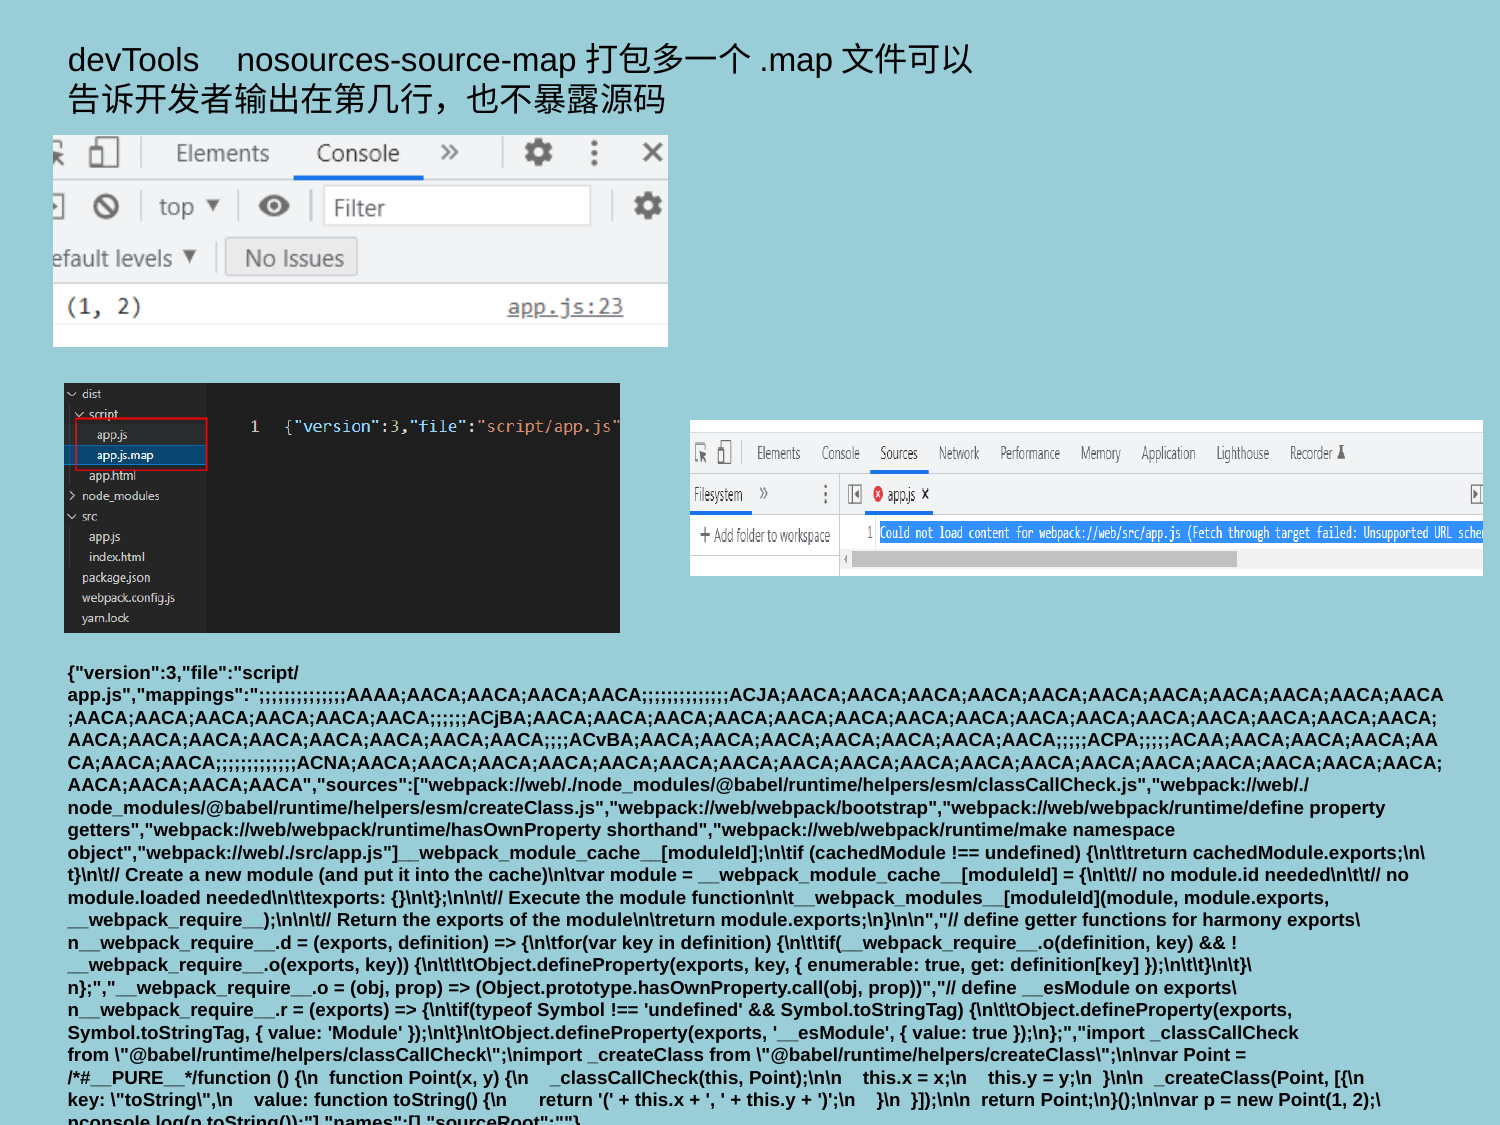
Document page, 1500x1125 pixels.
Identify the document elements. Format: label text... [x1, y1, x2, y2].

text_box devTools nosources-source-map打包多一个.map文件可以告诉开发者输出在第几行，也不暴露源码 [53, 30, 1006, 126]
picture [64, 383, 620, 633]
picture [690, 420, 1483, 576]
picture [53, 135, 668, 347]
text_box {"version":3,"file":"script/app.js","mappings":";;;;;;;;;;;;;;AAAA;AACA;AACA;AACA;AACA;;;;;;;;;;;;;;ACJA;AACA;AACA;AACA;AACA;AACA;AACA;AACA;AACA;AACA;AACA;AACA;AACA;AACA;AACA;AACA;AACA;AACA;;;;;;ACjBA;AACA;AACA;AACA;AACA;AACA;AACA;AACA;AACA;AACA;AACA;AACA;AACA;AACA;AACA;AACA;AACA;AACA;AACA;AACA;AACA;AACA;AACA;AACA;;;;ACvBA;AACA;AACA;AACA;AACA;AACA;AACA;AACA;;;;;ACPA;;;;;ACAA;AACA;AACA;AACA;AACA;AACA;AACA;;;;;;;;;;;;;ACNA;AACA;AACA;AACA;AACA;AACA;AACA;AACA;AACA;AACA;AACA;AACA;AACA;AACA;AACA;AACA;AACA;AACA;AACA;AACA;AACA;AACA;AACA","sources":["webpack://web/./node_modules/@babel/runtime/helpers/esm/classCallCheck.js","webpack://web/./node_modules/@babel/runtime/helpers/esm/createClass.js","webpack://web/webpack/bootstrap","webpack://web/webpack/runtime/define property getters","webpack://web/webpack/runtime/hasOwnProperty shorthand","webpack://web/webpack/runtime/make namespace object","webpack://web/./src/app.js"]__webpack_module_cache__[moduleId];\n\tif (cachedModule !== undefined) {\n\t\treturn cachedModule.exports;\n\t}\n\t// Create a new module (and put it into the cache)\n\tvar module = __webpack_module_cache__[moduleId] = {\n\t\t// no module.id needed\n\t\t// no module.loaded needed\n\t\texports: {}\n\t};\n\n\t// Execute the module function\n\t__webpack_modules__[moduleId](module, module.exports, __webpack_require__);\n\n\t// Return the exports of the module\n\treturn module.exports;\n}\n\n","// define getter functions for harmony exports\n__webpack_require__.d = (exports, definition) => {\n\tfor(var key in definition) {\n\t\tif(__webpack_require__.o(definition, key) && !__webpack_require__.o(exports, key)) {\n\t\t\tObject.defineProperty(exports, key, { enumerable: true, get: definition[key] });\n\t\t}\n\t}\n};","__webpack_require__.o = (obj, prop) => (Object.prototype.hasOwnProperty.call(obj, prop))","// define __esModule on exports\n__webpack_require__.r = (exports) => {\n\tif(typeof Symbol !== 'undefined' && Symbol.toStringTag) {\n\t\tObject.defineProperty(exports, Symbol.toStringTag, { value: 'Module' });\n\t}\n\tObject.defineProperty(exports, '__esModule', { value: true });\n};","import _classCallCheck from \"@babel/runtime/helpers/classCallCheck\";\nimport _createClass from \"@babel/runtime/helpers/createClass\";\n\nvar Point = /*#__PURE__*/function () {\n function Point(x, y) {\n _classCallCheck(this, Point);\n\n this.x = x;\n this.y = y;\n }\n\n _createClass(Point, [{\n key: \"toString\",\n value: function toString() {\n return '(' + this.x + ', ' + this.y + ')';\n }\n }]);\n\n return Point;\n}();\n\nvar p = new Point(1, 2);\nconsole.log(p.toString());"],"names":[],"sourceRoot":""} [53, 653, 1458, 1125]
